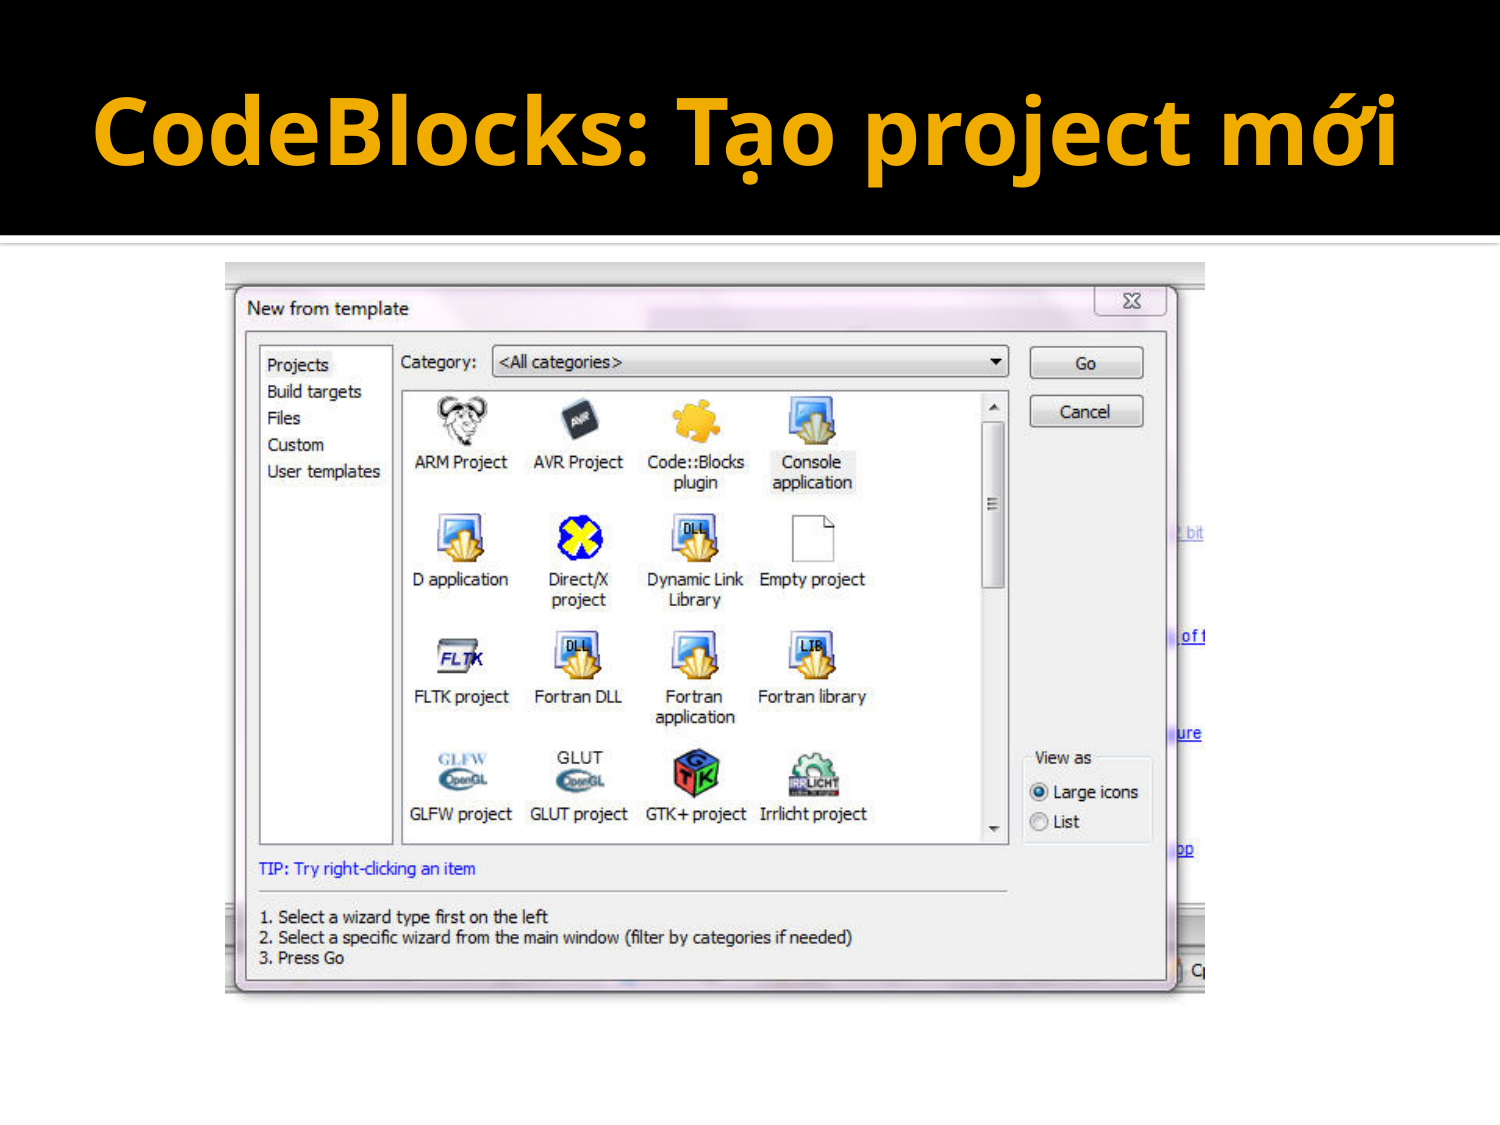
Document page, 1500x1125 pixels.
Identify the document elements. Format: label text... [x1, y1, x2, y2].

title CodeBlocks: Tạo project mới [75, 25, 1425, 231]
picture [224, 262, 1205, 1033]
